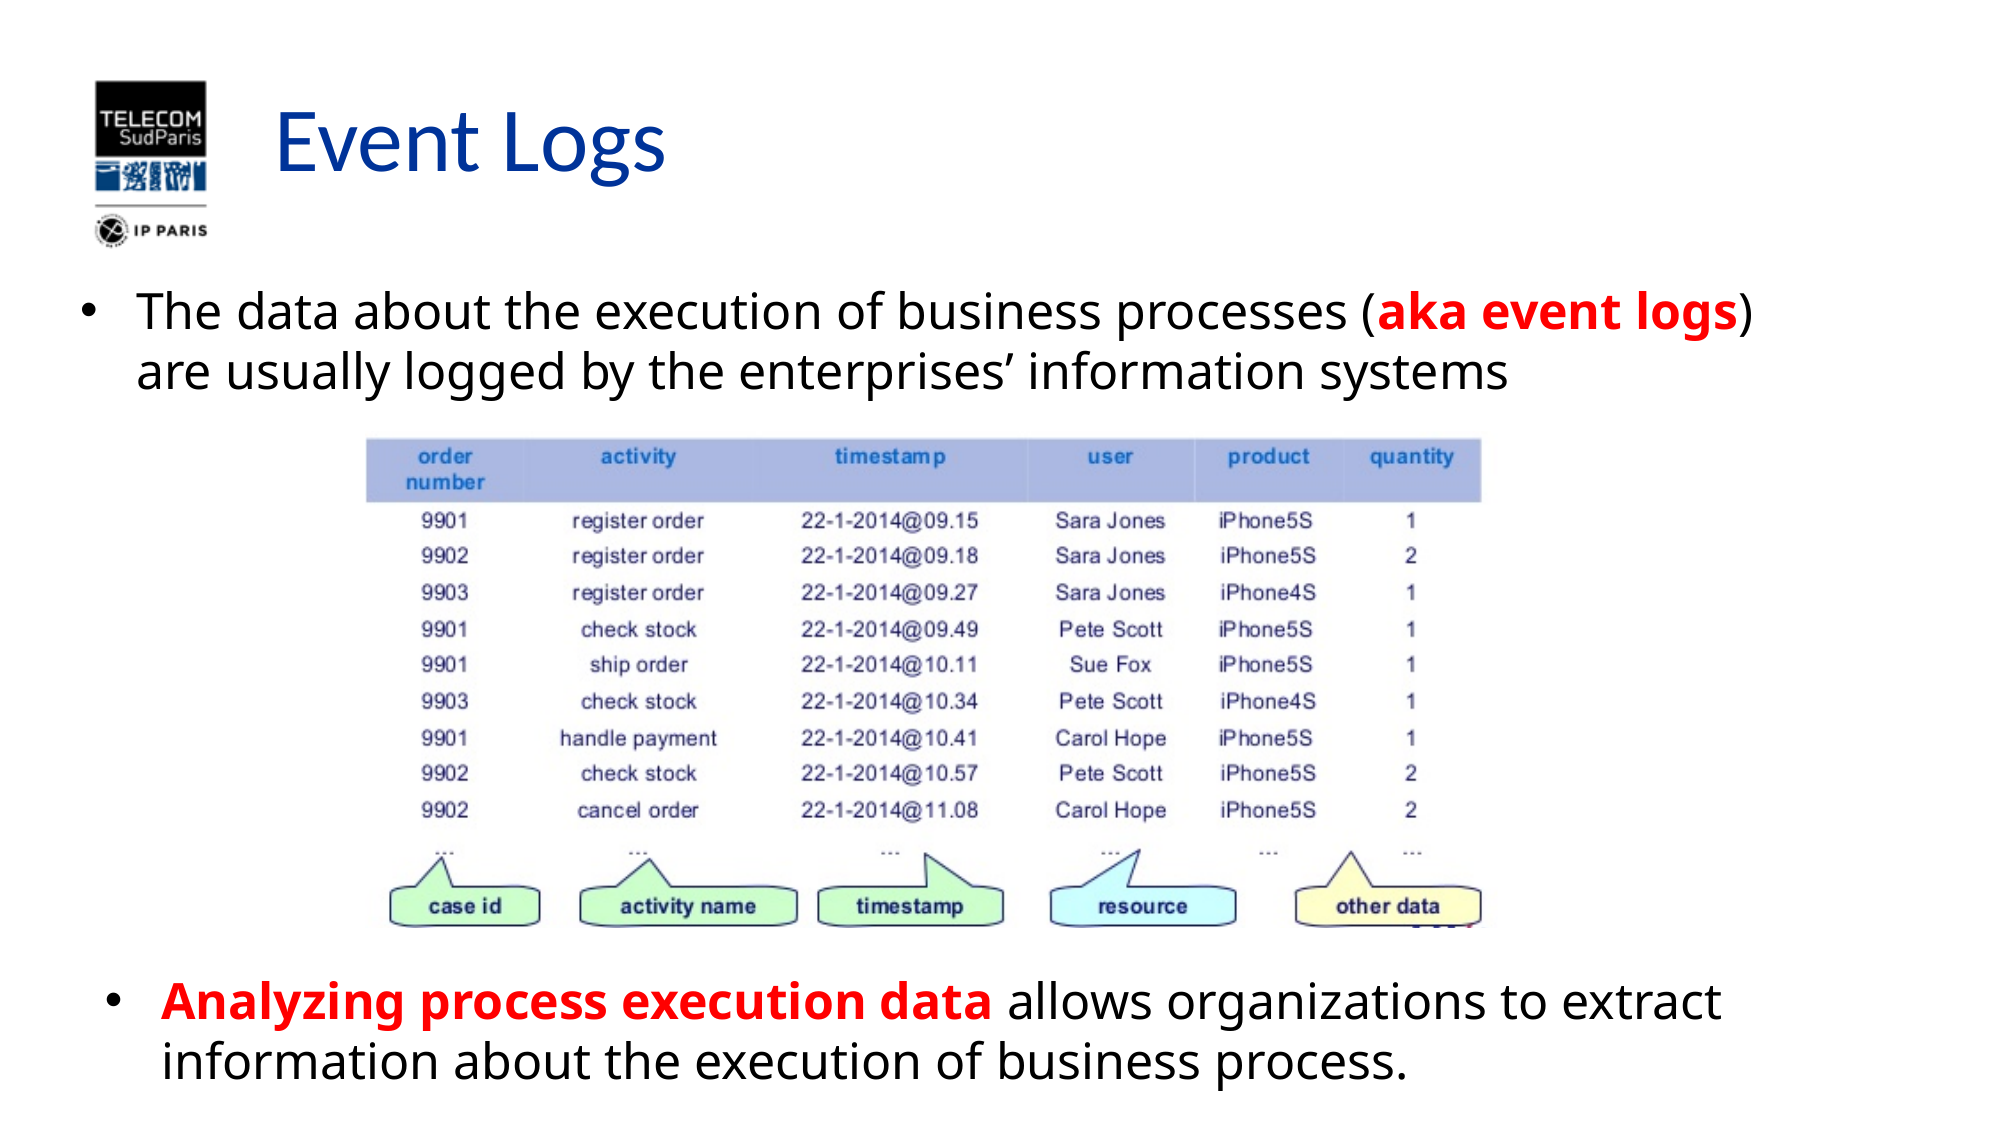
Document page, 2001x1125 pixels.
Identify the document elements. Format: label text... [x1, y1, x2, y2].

picture [88, 73, 221, 255]
text_box Event Logs [259, 71, 1730, 152]
picture [364, 431, 1498, 929]
text_box The data about the execution of business processes (aka event logs) are usually logged by the enterprises’ information systems Analyzing process execution data allows organizations to extract information about the execution of business process. [64, 272, 1847, 1088]
